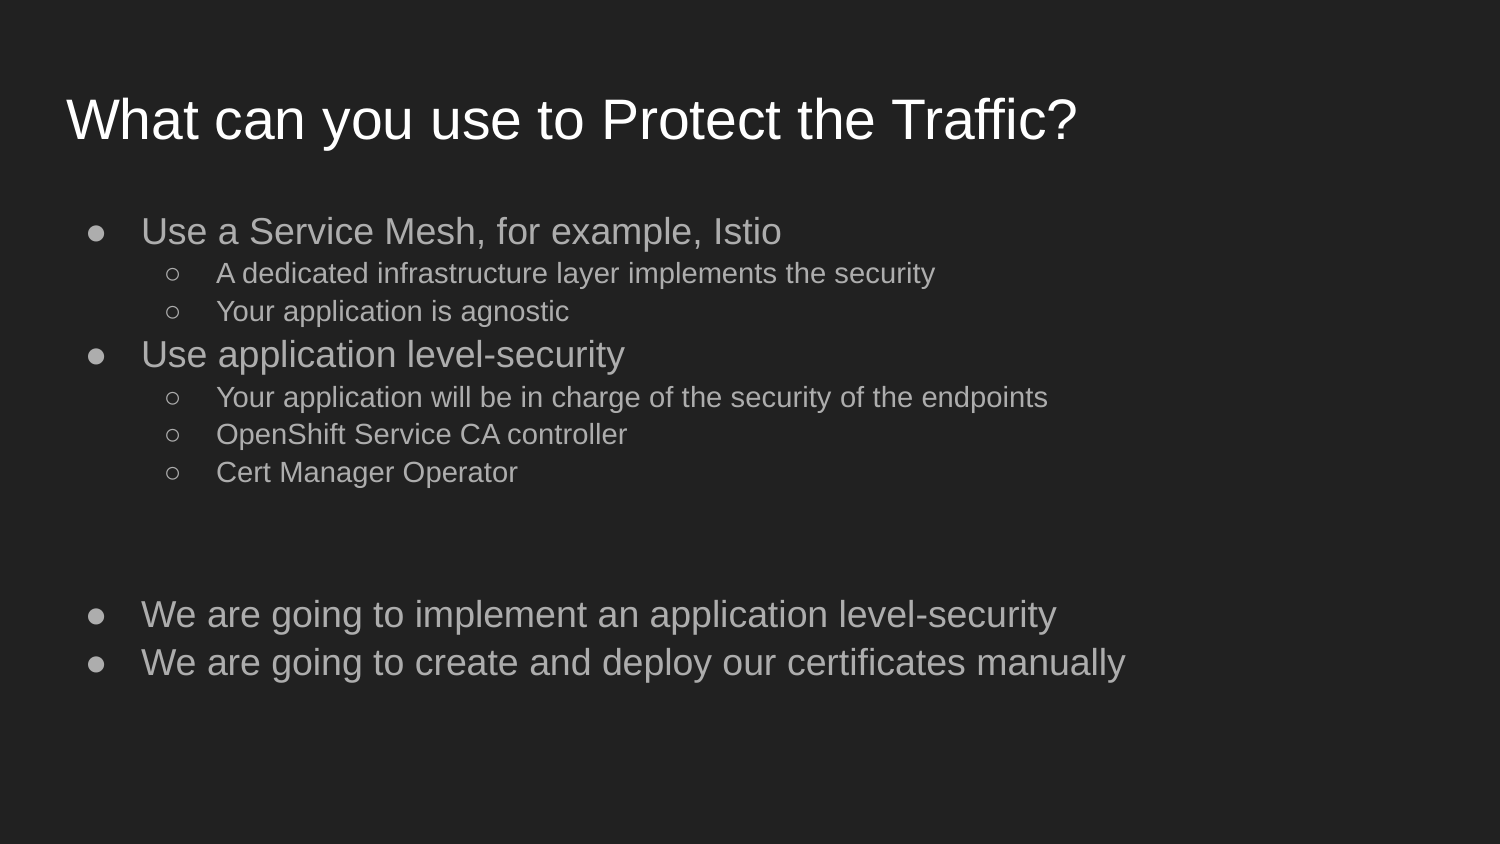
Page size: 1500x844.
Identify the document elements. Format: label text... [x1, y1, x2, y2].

title What can you use to Protect the Traffic? [51, 72, 1449, 167]
list Use a Service Mesh, for example, Istio A dedicated infrastructure layer implements the security Your application is agnostic Use application level-security Your application will be in charge of the security of the endpoints OpenShift Service CA controller Cert Manager Operator We are going to implement an application level-security We are going to create and deploy our certificates manually [51, 189, 1449, 750]
